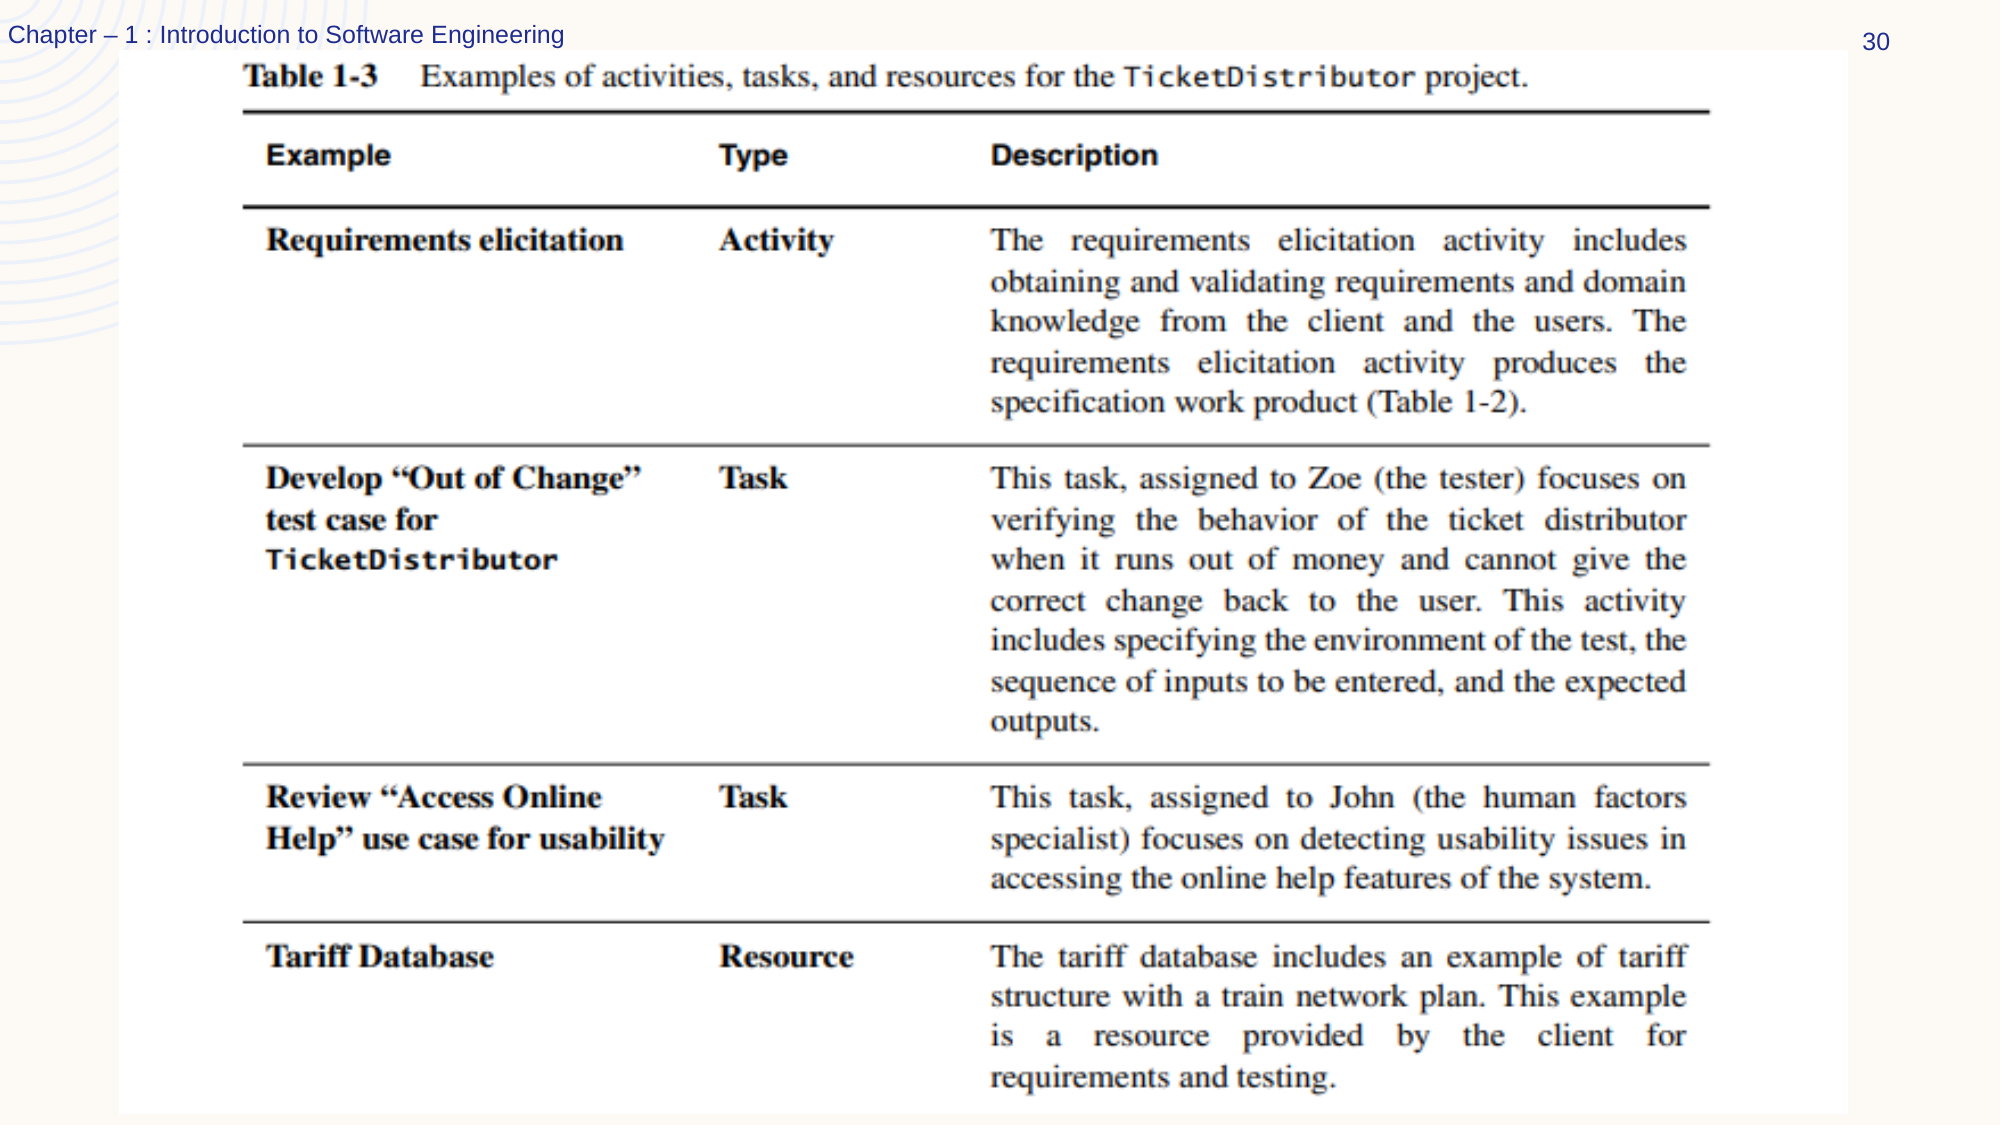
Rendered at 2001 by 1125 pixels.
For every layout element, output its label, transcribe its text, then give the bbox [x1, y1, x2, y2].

slide_number ‹#› [1795, 18, 1958, 64]
text_box Chapter – 1 : Introduction to Software Engineering [0, 11, 732, 57]
picture [118, 50, 1849, 1114]
